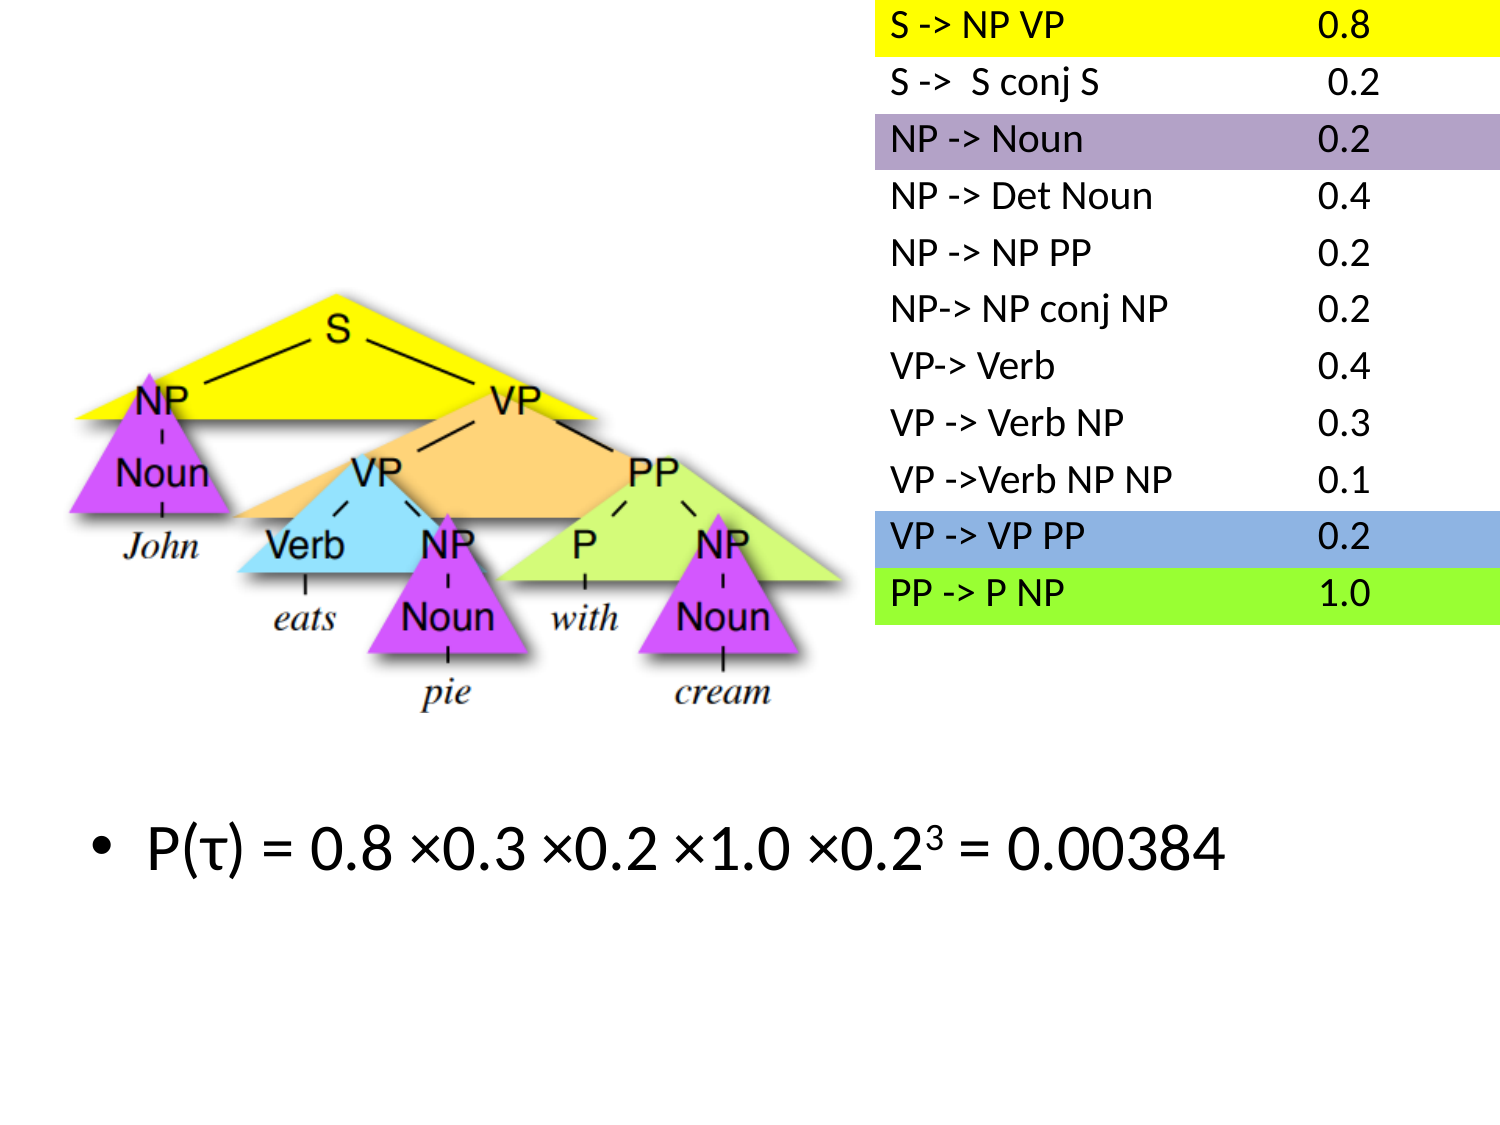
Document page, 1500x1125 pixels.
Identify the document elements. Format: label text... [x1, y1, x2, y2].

table_cell 0.2 [1303, 284, 1500, 341]
table_cell 0.3 [1303, 398, 1500, 454]
table_cell NP-> NP conj NP [875, 284, 1303, 341]
table_cell 0.2 [1303, 227, 1500, 284]
table_cell 0.2 [1303, 114, 1500, 170]
table_header S -> NP VP [875, 0, 1303, 57]
table_cell 0.4 [1303, 341, 1500, 398]
table_cell 0.2 [1303, 57, 1500, 114]
table_cell VP -> VP PP [875, 511, 1303, 568]
table_cell VP ->Verb NP NP [875, 454, 1303, 511]
table_cell S -> S conj S [875, 57, 1303, 114]
table_cell 1.0 [1303, 568, 1500, 625]
table_cell PP -> P NP [875, 568, 1303, 625]
table_cell 0.4 [1303, 170, 1500, 227]
table_cell VP -> Verb NP [875, 398, 1303, 454]
table_cell NP -> NP PP [875, 227, 1303, 284]
table_cell VP-> Verb [875, 341, 1303, 398]
picture [49, 287, 863, 713]
table_cell NP -> Noun [875, 114, 1303, 170]
table_cell NP -> Det Noun [875, 170, 1303, 227]
table_cell 0.2 [1303, 511, 1500, 568]
table_header 0.8 [1303, 0, 1500, 57]
table_cell 0.1 [1303, 454, 1500, 511]
list P(τ) = 0.8 ×0.3 ×0.2 ×1.0 ×0.23 = 0.00384 [75, 50, 1425, 1005]
